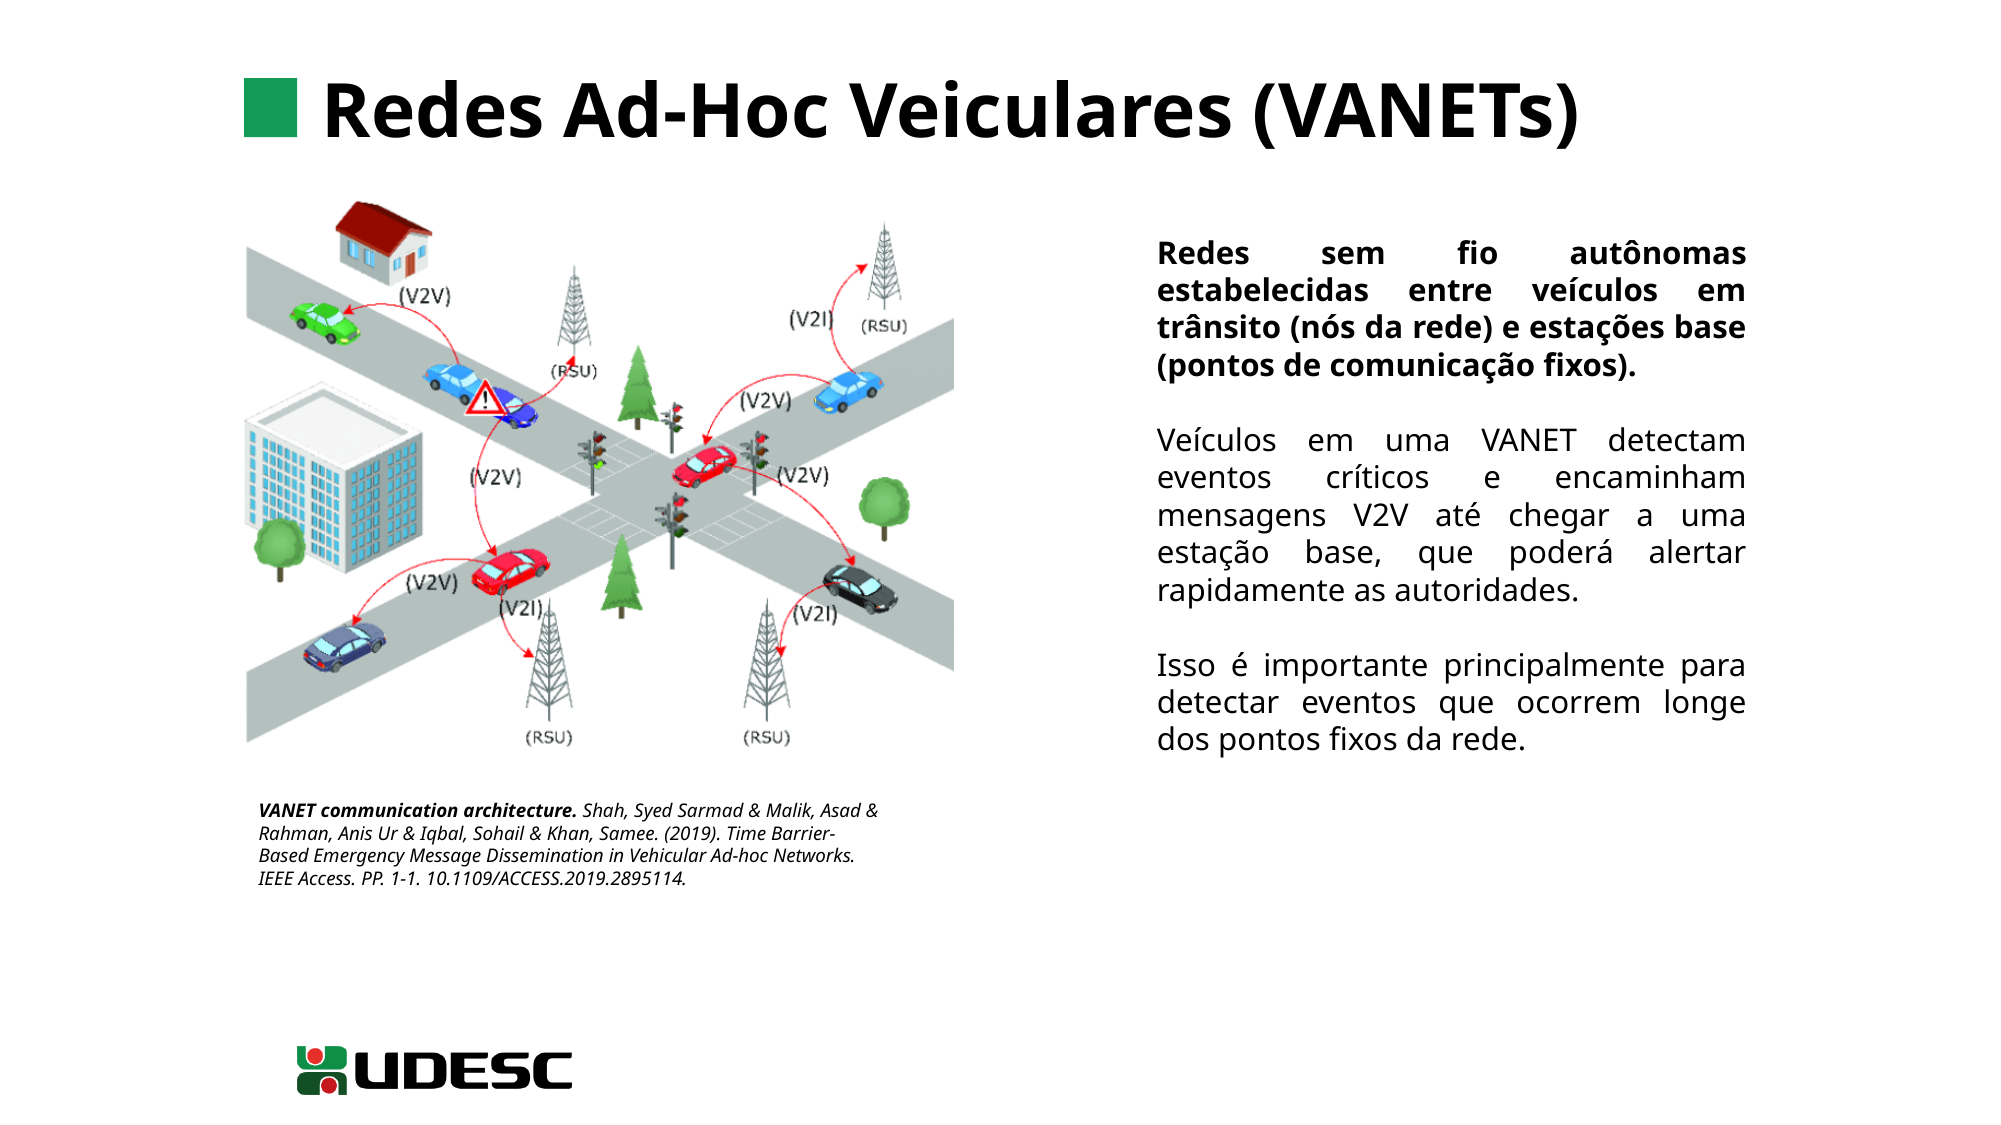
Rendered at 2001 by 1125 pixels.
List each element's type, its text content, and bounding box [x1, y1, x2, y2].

picture [296, 1046, 572, 1095]
text_box Redes Ad-Hoc Veiculares (VANETs) [306, 54, 1858, 160]
text_box [242, 76, 299, 139]
picture [243, 181, 954, 759]
text_box VANET communication architecture. Shah, Syed Sarmad & Malik, Asad & Rahman, Anis Ur & Iqbal, Sohail & Khan, Samee. (2019). Time Barrier-Based Emergency Message Dissemination in Vehicular Ad-hoc Networks. IEEE Access. PP. 1-1. 10.1109/ACCESS.2019.2895114. [243, 791, 954, 897]
text_box Redes sem fio autônomas estabelecidas entre veículos em trânsito (nós da rede) e estações base (pontos de comunicação fixos). Veículos em uma VANET detectam eventos críticos e encaminham mensagens V2V até chegar a uma estação base, que poderá alertar rapidamente as autoridades. Isso é importante principalmente para detectar eventos que ocorrem longe dos pontos fixos da rede. [1141, 225, 1763, 855]
